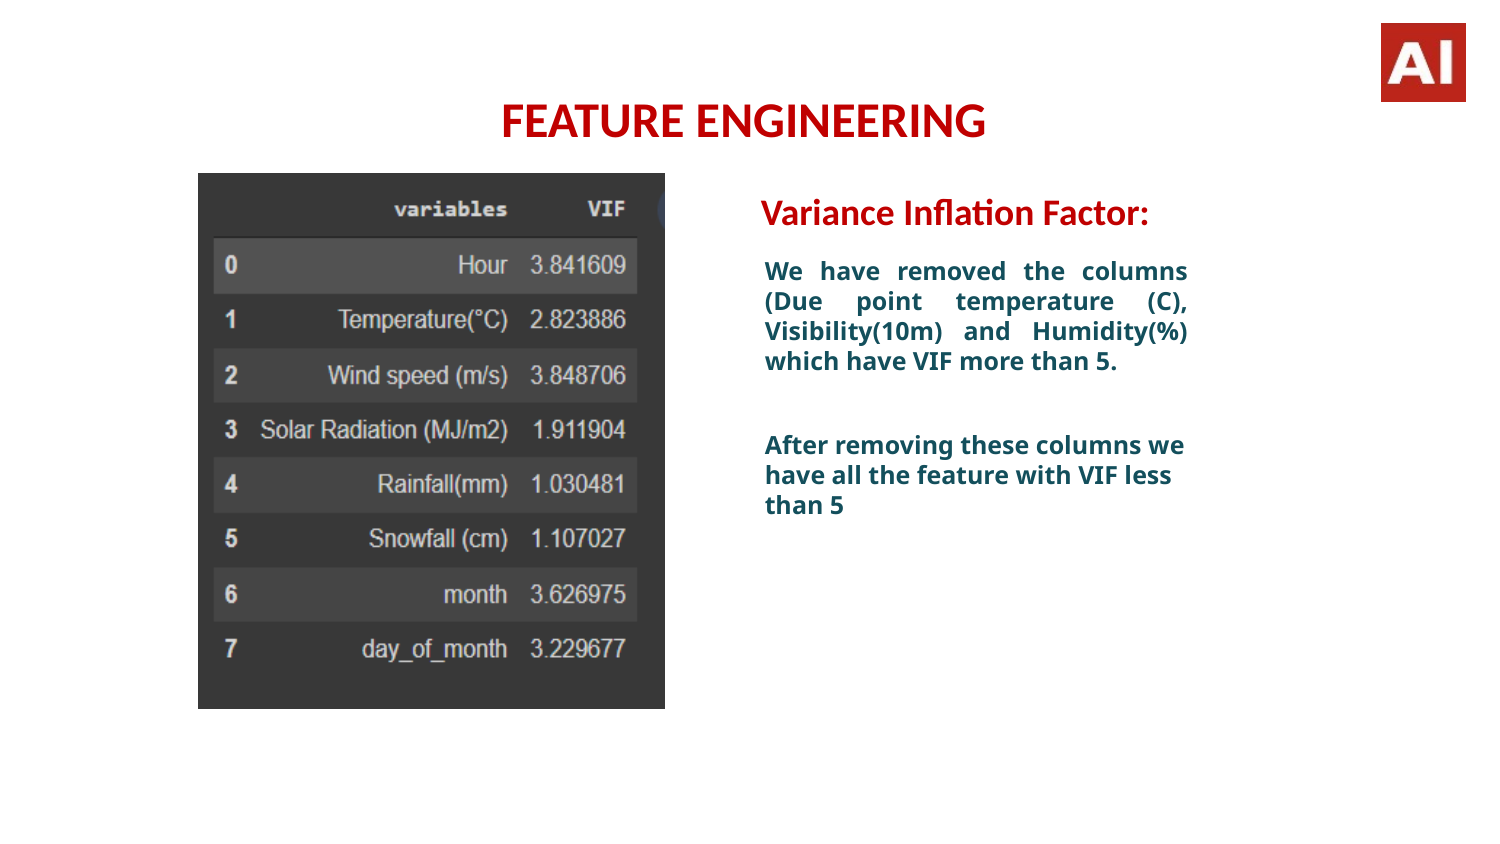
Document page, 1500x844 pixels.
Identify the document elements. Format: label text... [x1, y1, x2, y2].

picture [198, 172, 665, 709]
text_box After removing these columns we have all the feature with VIF less than 5 [749, 421, 1233, 527]
picture [1381, 23, 1467, 102]
text_box We have removed the columns (Due point temperature (C), Visibility(10m) and Humidity(%) which have VIF more than 5. [749, 248, 1204, 384]
text_box FEATURE ENGINEERING [486, 51, 1014, 192]
text_box Variance Inflation Factor: [668, 180, 1253, 241]
